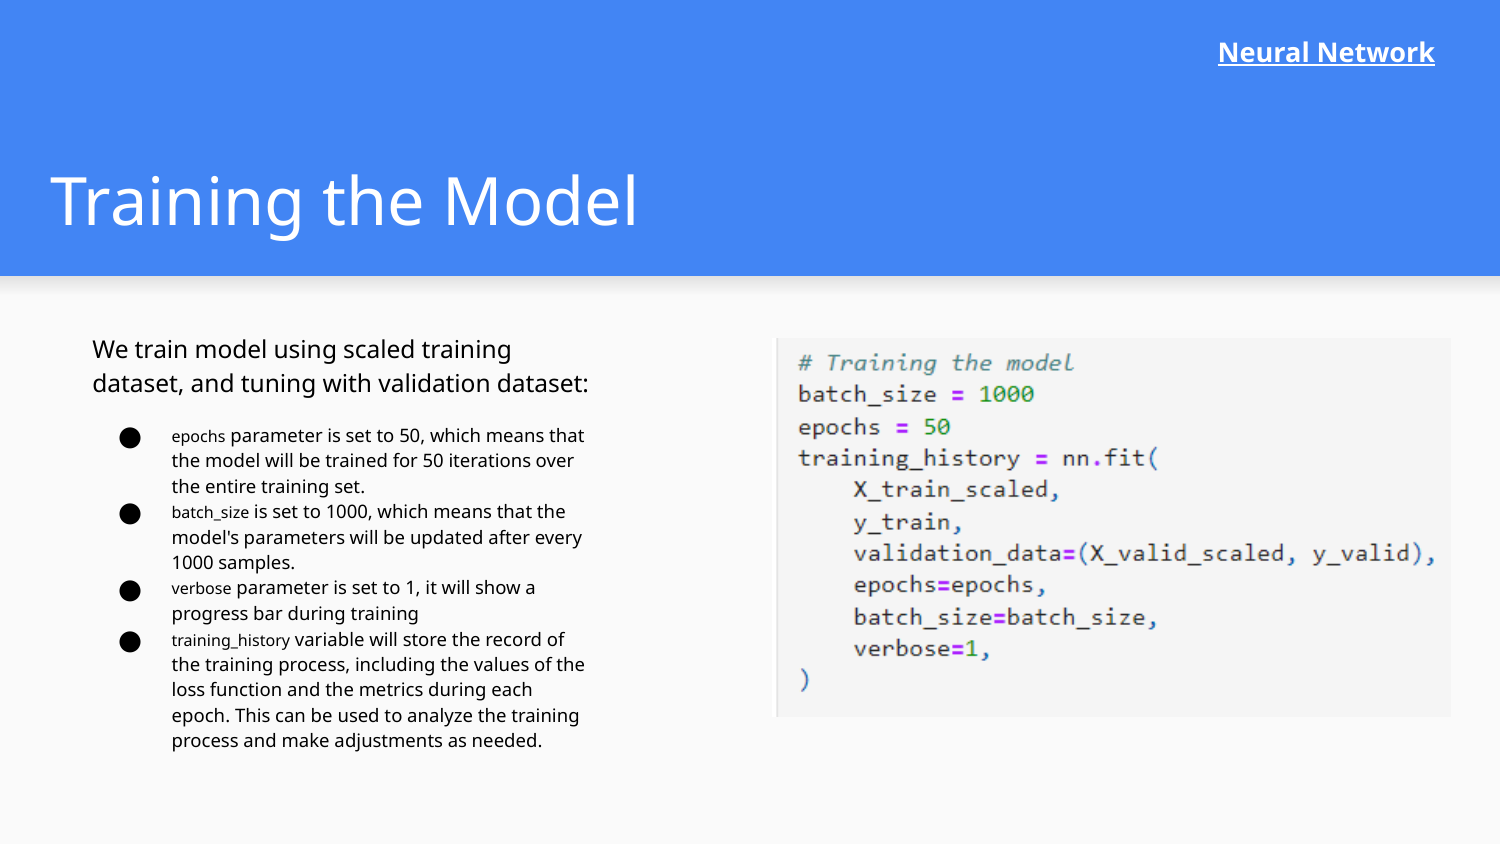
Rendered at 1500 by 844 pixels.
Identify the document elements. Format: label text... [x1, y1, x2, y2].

text_box Neural Network [1202, 19, 1451, 83]
list We train model using scaled training dataset, and tuning with validation dataset: epochs parameter is set to 50, which means that the model will be trained for 50 iterations over the entire training set. batch_size is set to 1000, which means that the model's parameters will be updated after every 1000 samples. verbose parameter is set to 1, it will show a progress bar during training training_history variable will store the record of the training process, including the values of the loss function and the metrics during each epoch. This can be used to analyze the training process and make adjustments as needed. [77, 314, 607, 777]
picture [772, 338, 1451, 718]
title Training the Model [35, 128, 1384, 255]
